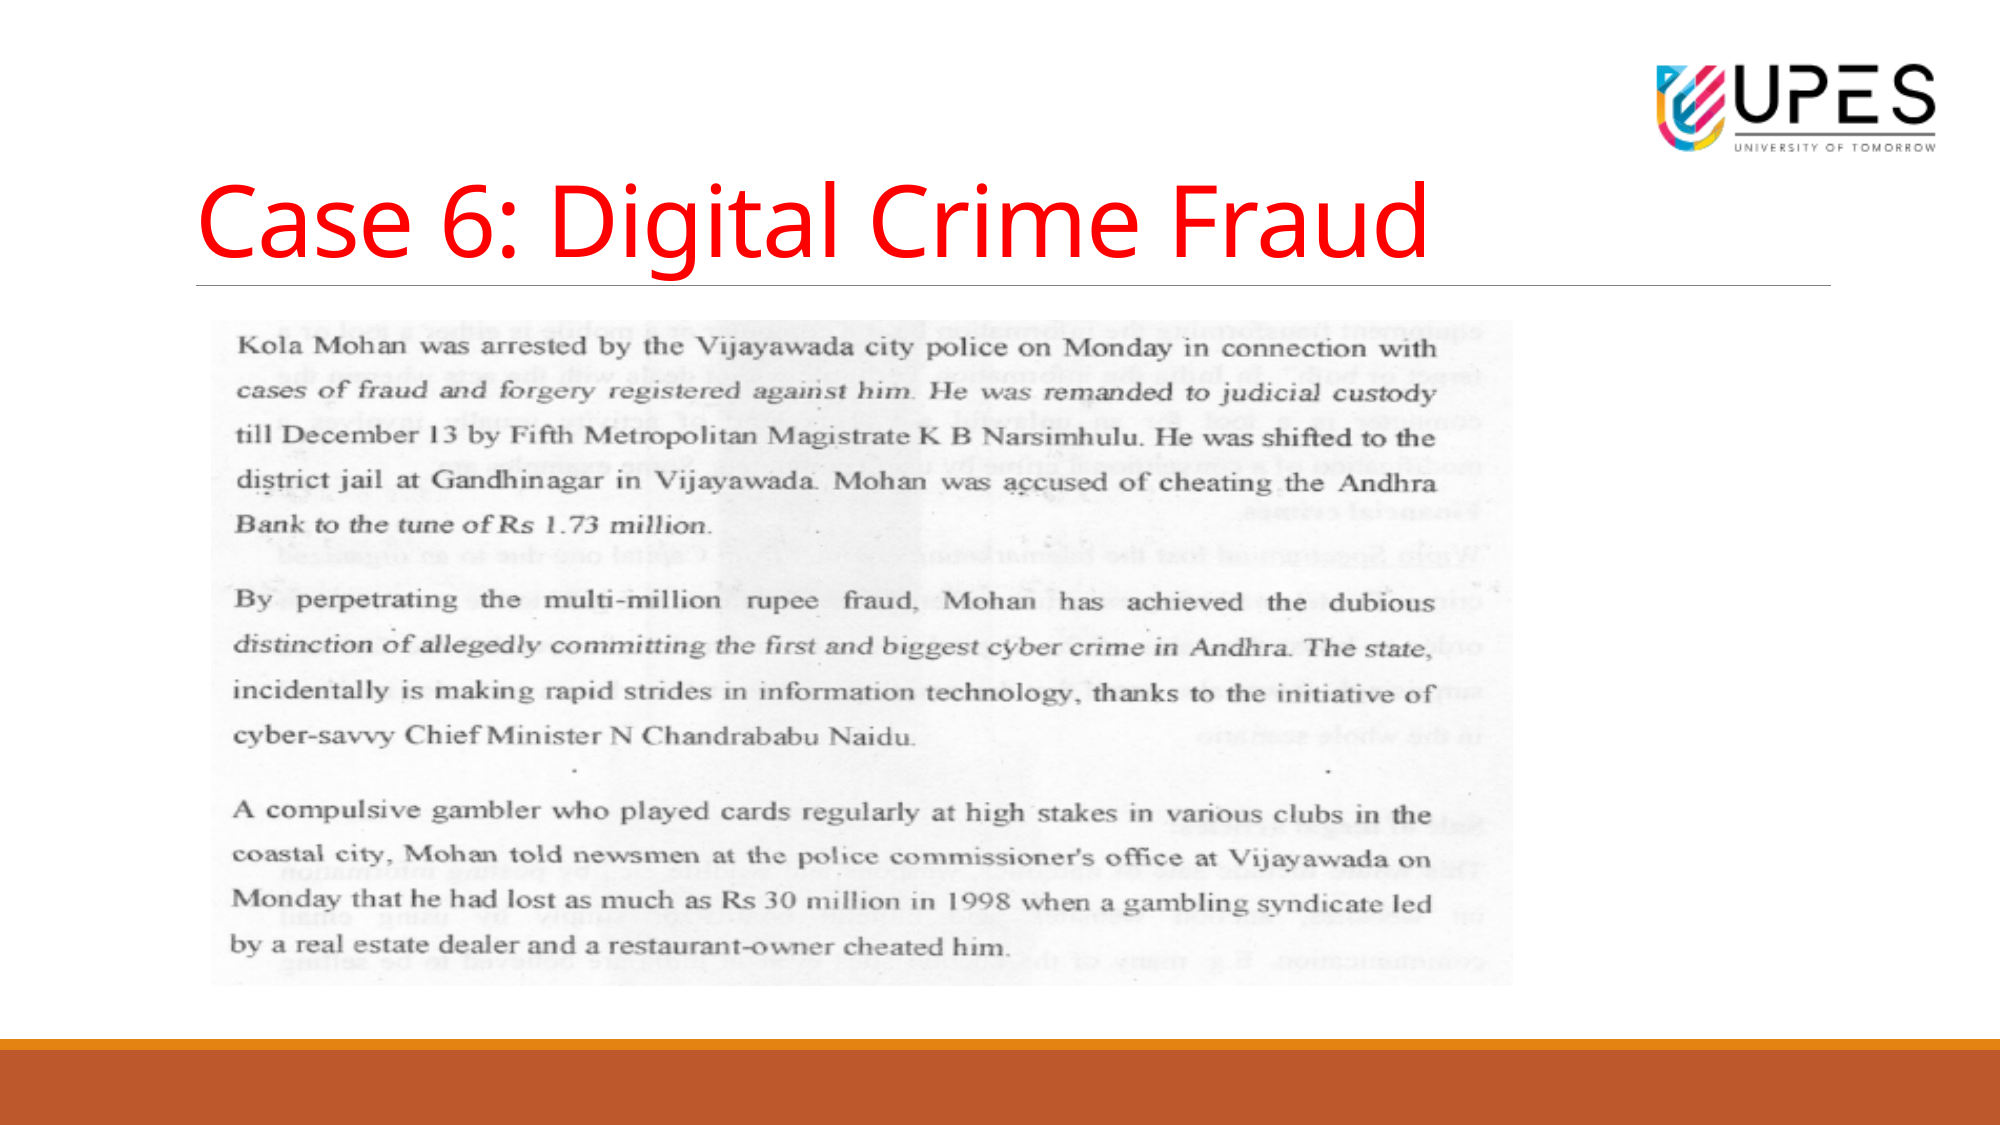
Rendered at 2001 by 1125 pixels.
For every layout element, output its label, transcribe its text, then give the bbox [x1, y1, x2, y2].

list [210, 320, 1513, 987]
picture [1628, 46, 1963, 167]
title Case 6: Digital Crime Fraud [180, 47, 1830, 285]
